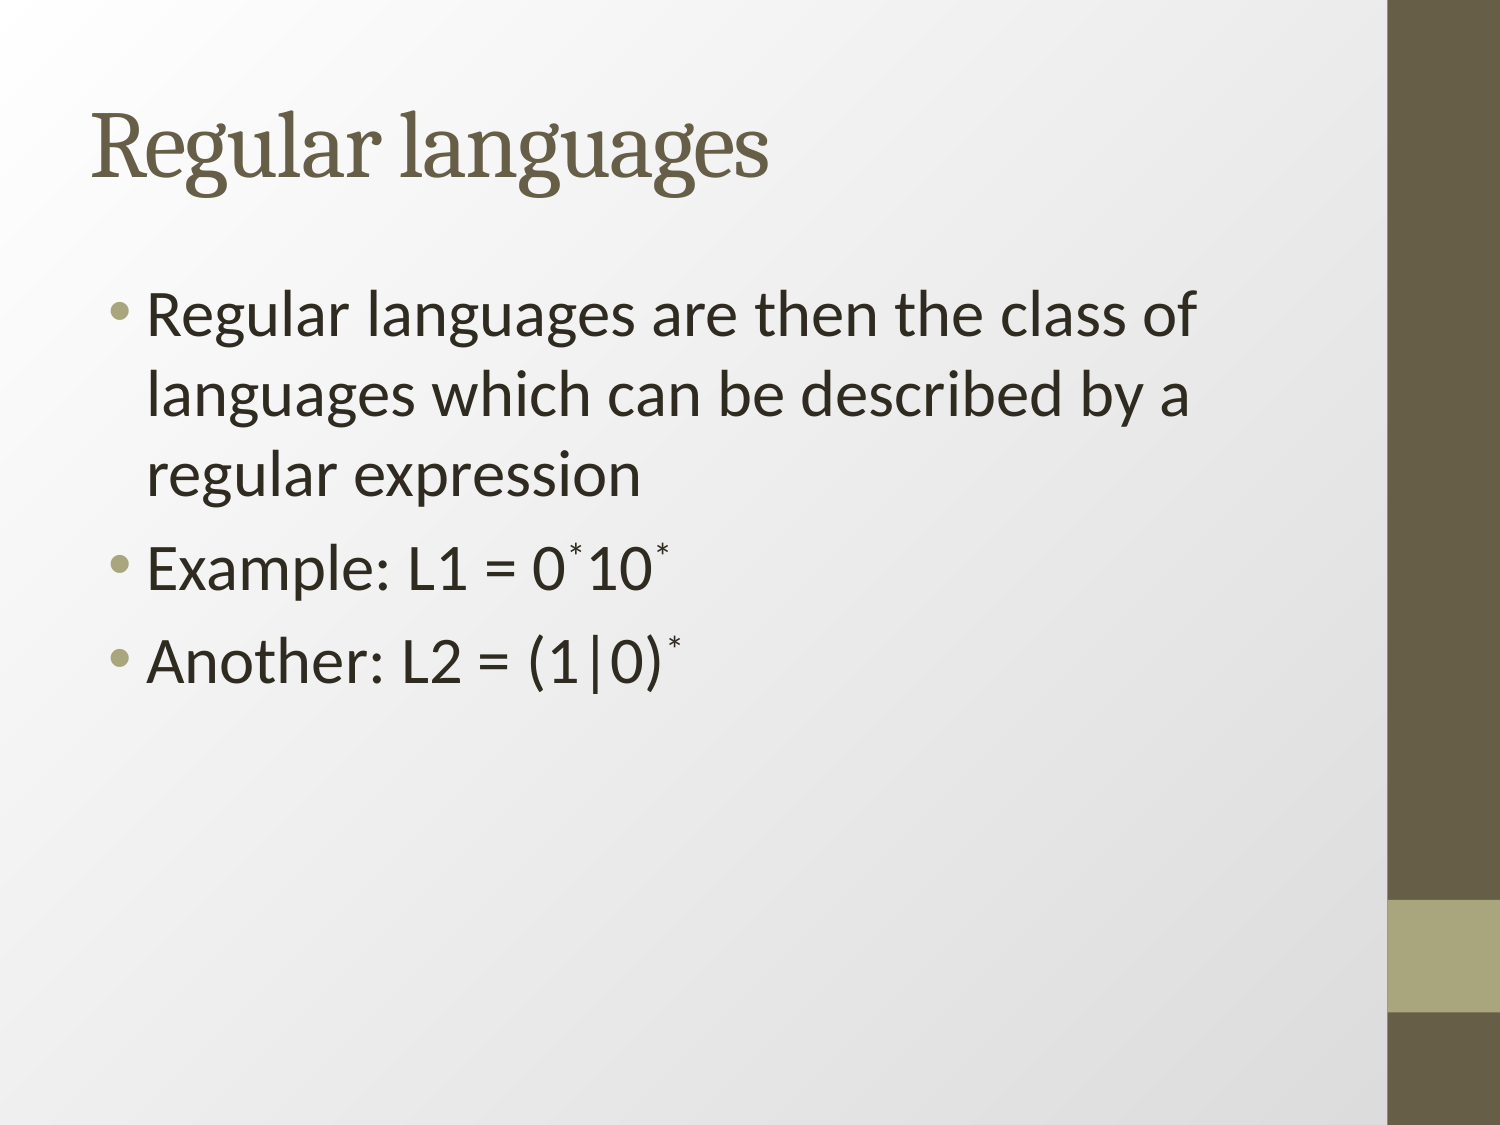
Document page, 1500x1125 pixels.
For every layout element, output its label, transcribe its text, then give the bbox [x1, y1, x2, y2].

text_box Regular languages [74, 45, 1325, 233]
text_box Regular languages are then the class of languages which can be described by a regular expression Example: L1 = 0*10* Another: L2 = (1|0)* [74, 262, 1325, 1050]
